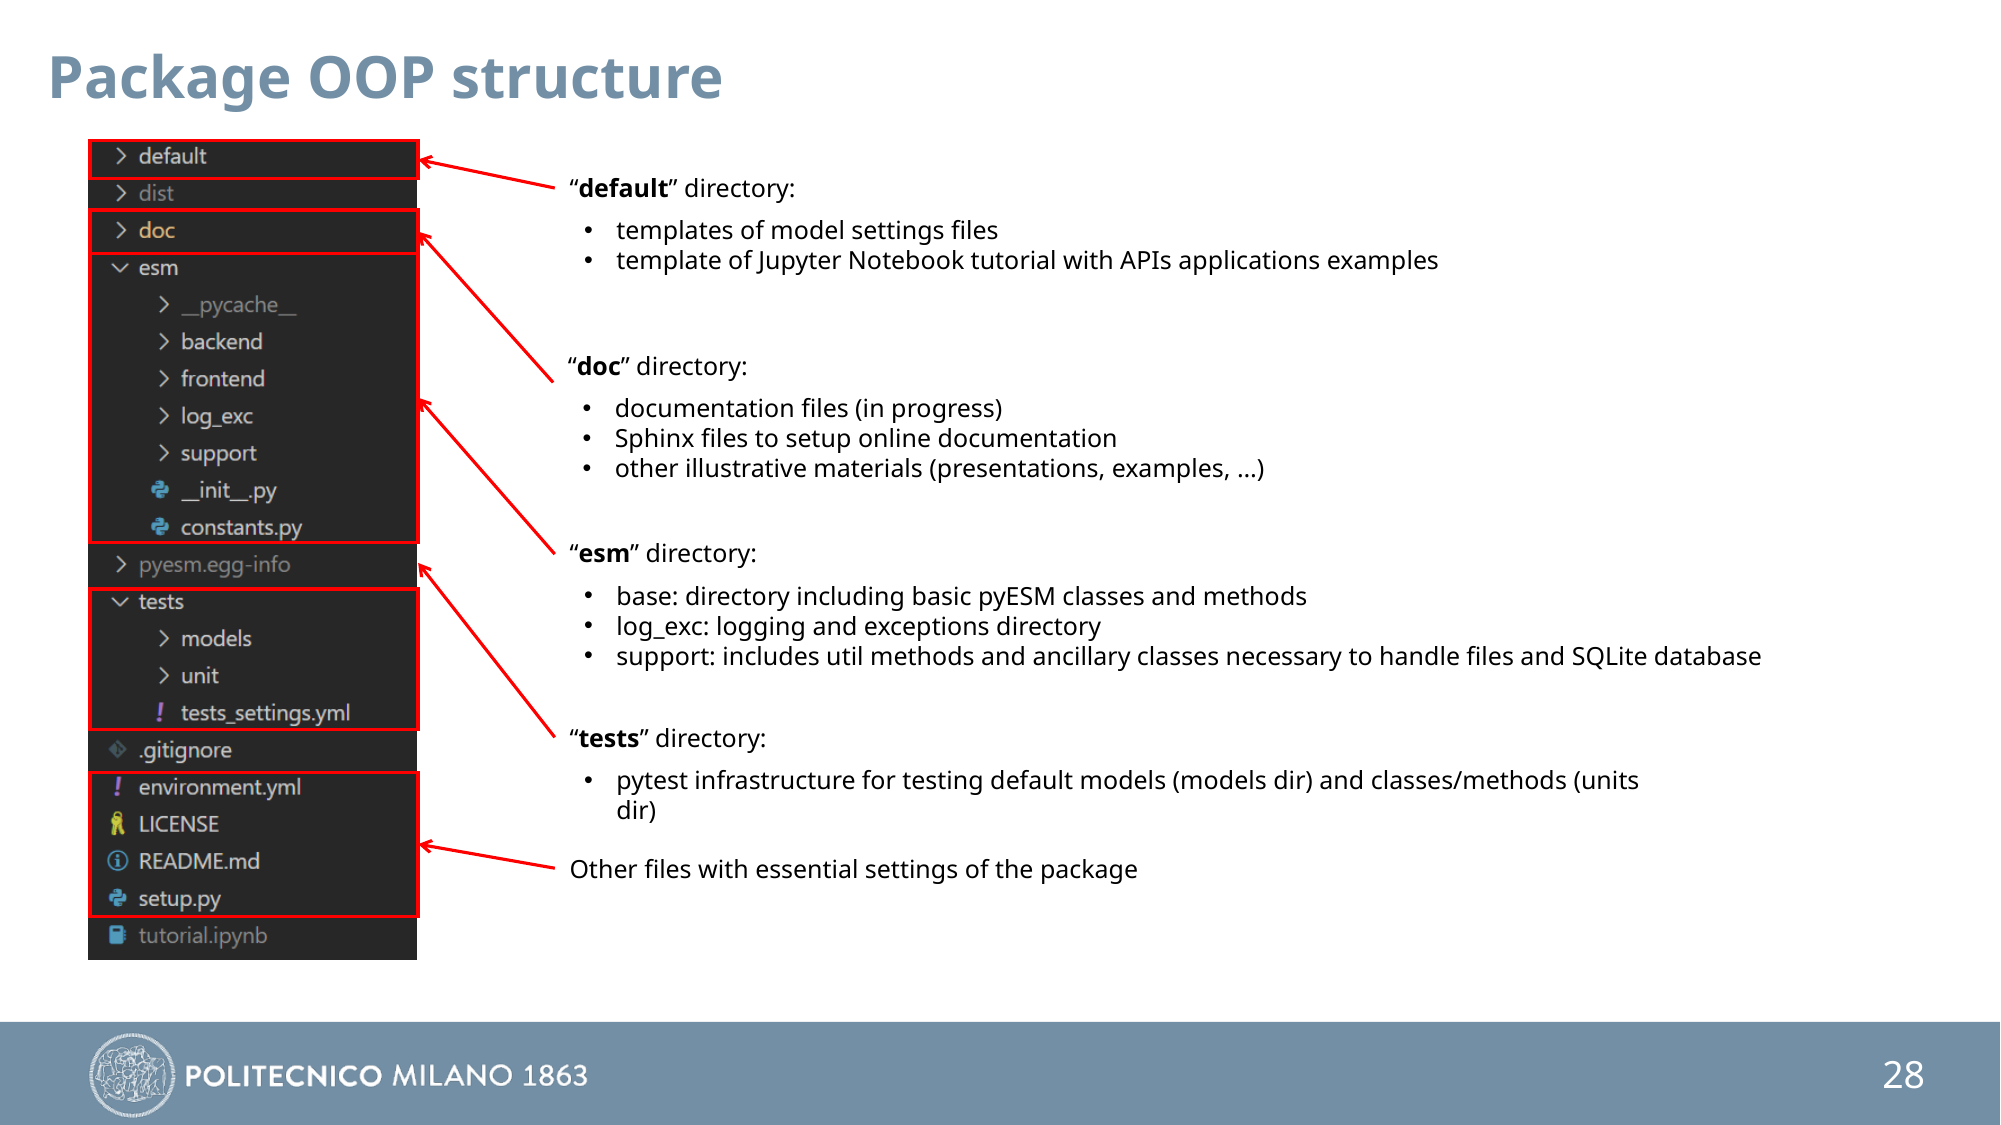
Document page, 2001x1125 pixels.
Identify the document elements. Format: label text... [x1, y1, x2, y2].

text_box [418, 844, 555, 869]
text_box Package OOP structure [33, 33, 743, 118]
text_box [418, 397, 555, 555]
text_box “default” directory: templates of model settings files template of Jupyter Notebook tutorial with APIs applications examples [554, 164, 1557, 282]
picture [83, 1027, 595, 1122]
text_box “tests” directory: pytest infrastructure for testing default models (models dir) and classes/methods (units dir) [554, 715, 1676, 833]
picture [88, 139, 417, 960]
text_box “esm” directory: base: directory including basic pyESM classes and methods log_exc: logging and exceptions directory support: includes util methods and ancillary classes necessary to handle files and SQLite database [554, 530, 1782, 678]
text_box “doc” directory: documentation files (in progress) Sphinx files to setup online documentation other illustrative materials (presentations, examples, …) [553, 343, 1411, 491]
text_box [418, 562, 555, 738]
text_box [418, 159, 555, 189]
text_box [418, 231, 554, 383]
text_box Other files with essential settings of the package [554, 845, 1369, 891]
